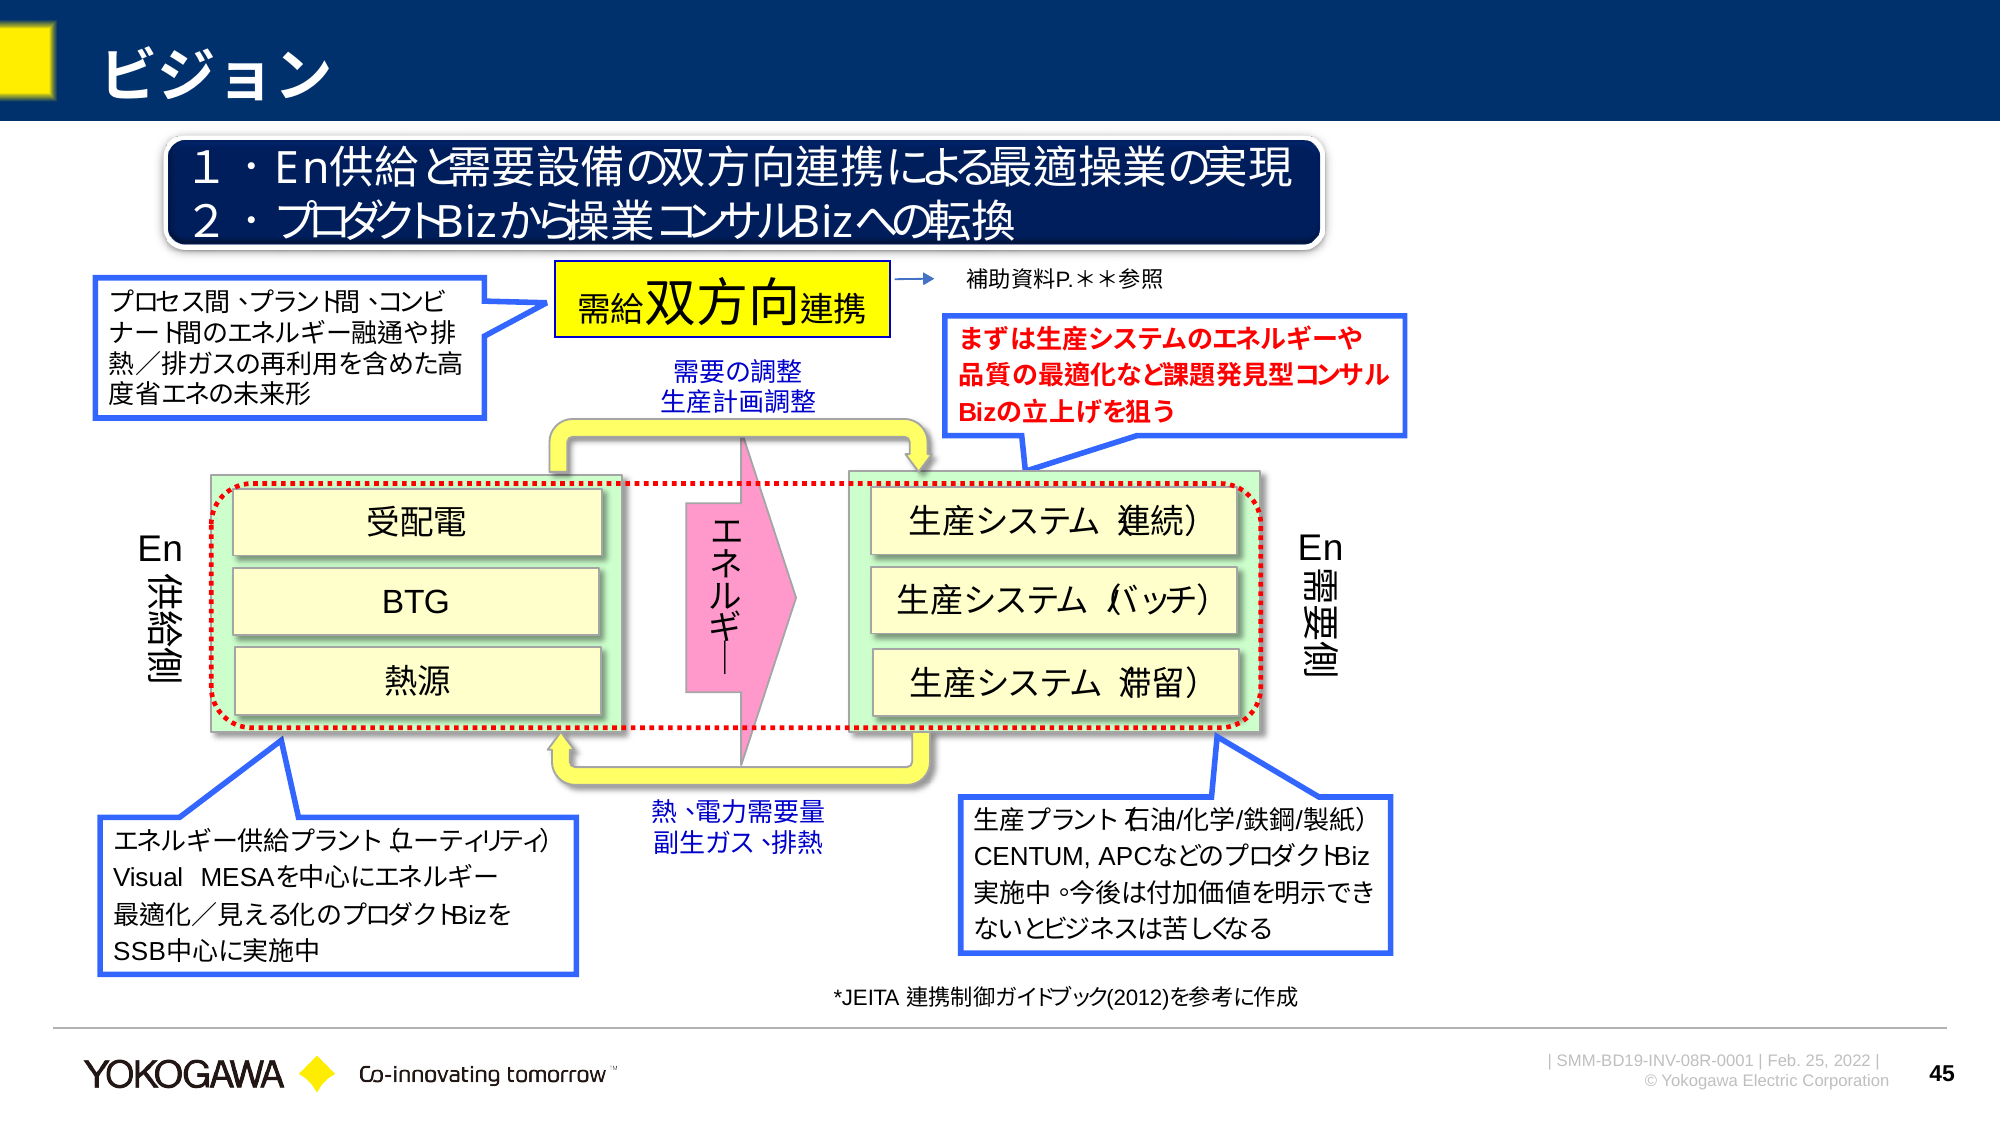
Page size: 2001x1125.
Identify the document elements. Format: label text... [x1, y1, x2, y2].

picture [83, 1055, 617, 1093]
title ビジョン [84, 35, 1955, 121]
picture [92, 108, 1408, 1024]
slide_number 45 [1904, 1042, 1970, 1103]
picture [0, 6, 69, 115]
